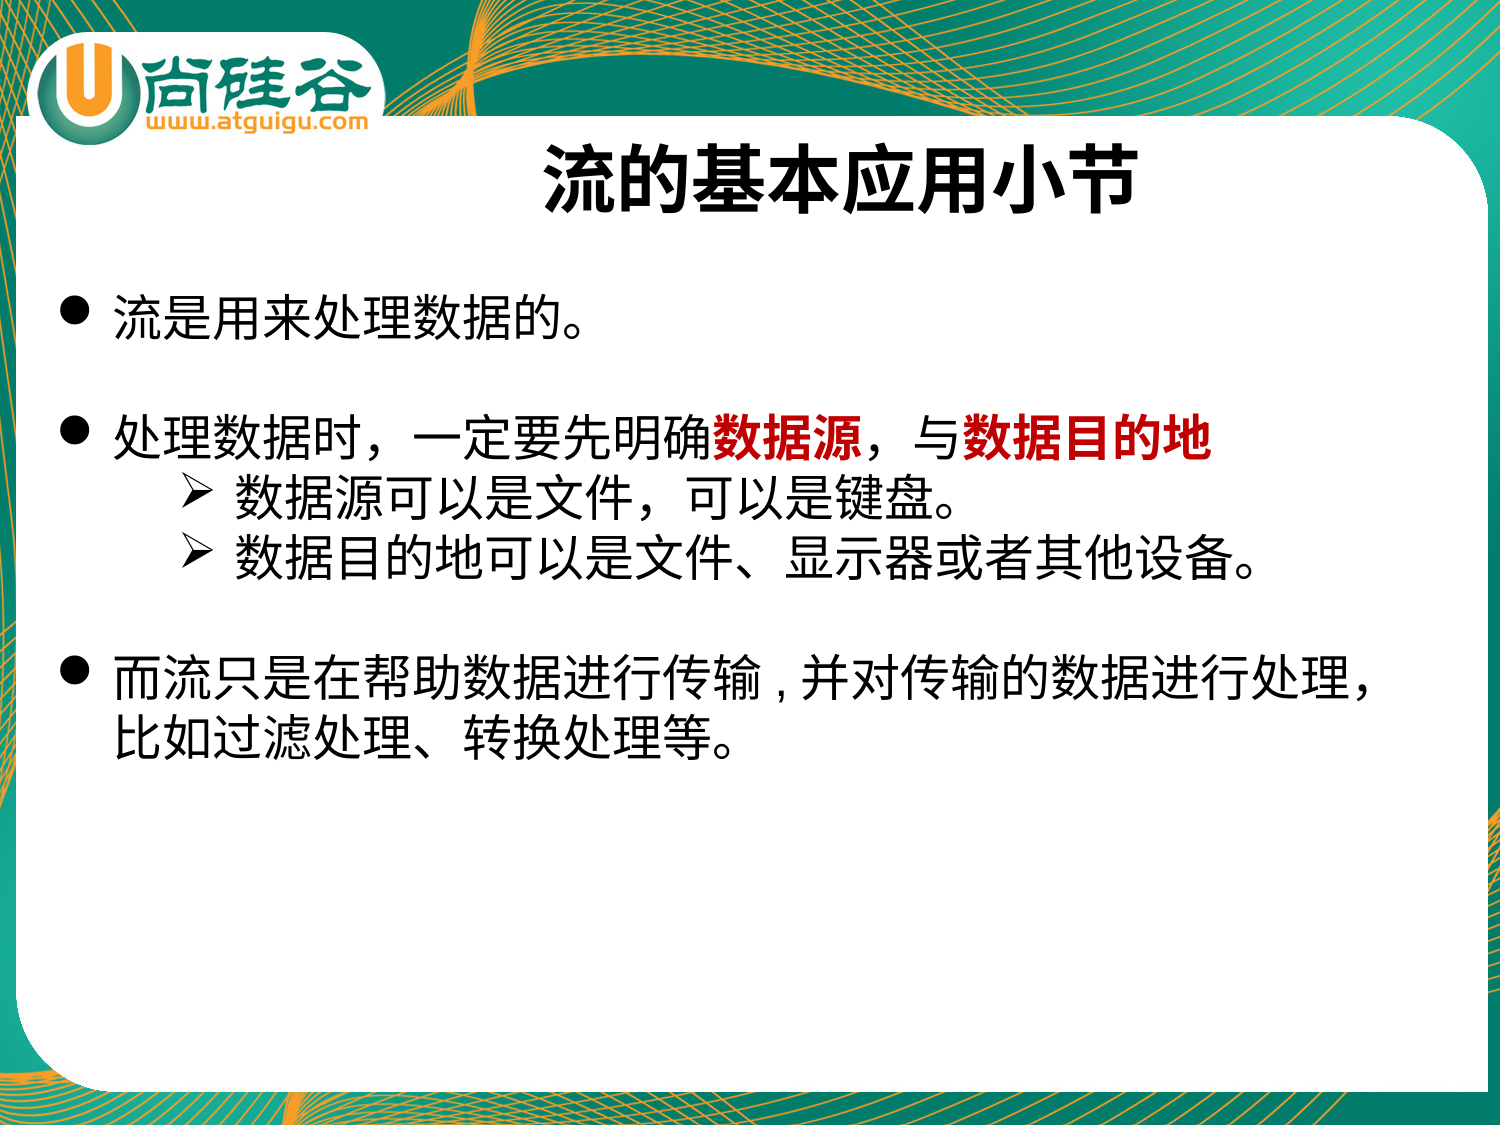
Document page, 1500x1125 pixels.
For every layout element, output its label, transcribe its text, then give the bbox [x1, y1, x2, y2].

picture [0, 0, 1500, 1125]
text_box 流是用来处理数据的。 处理数据时，一定要先明确数据源，与数据目的地 数据源可以是文件，可以是键盘。 数据目的地可以是文件、显示器或者其他设备。 而流只是在帮助数据进行传输,并对传输的数据进行处理，比如过滤处理、转换处理等。 [41, 278, 1412, 774]
text_box 流的基本应用小节 [526, 125, 1248, 231]
